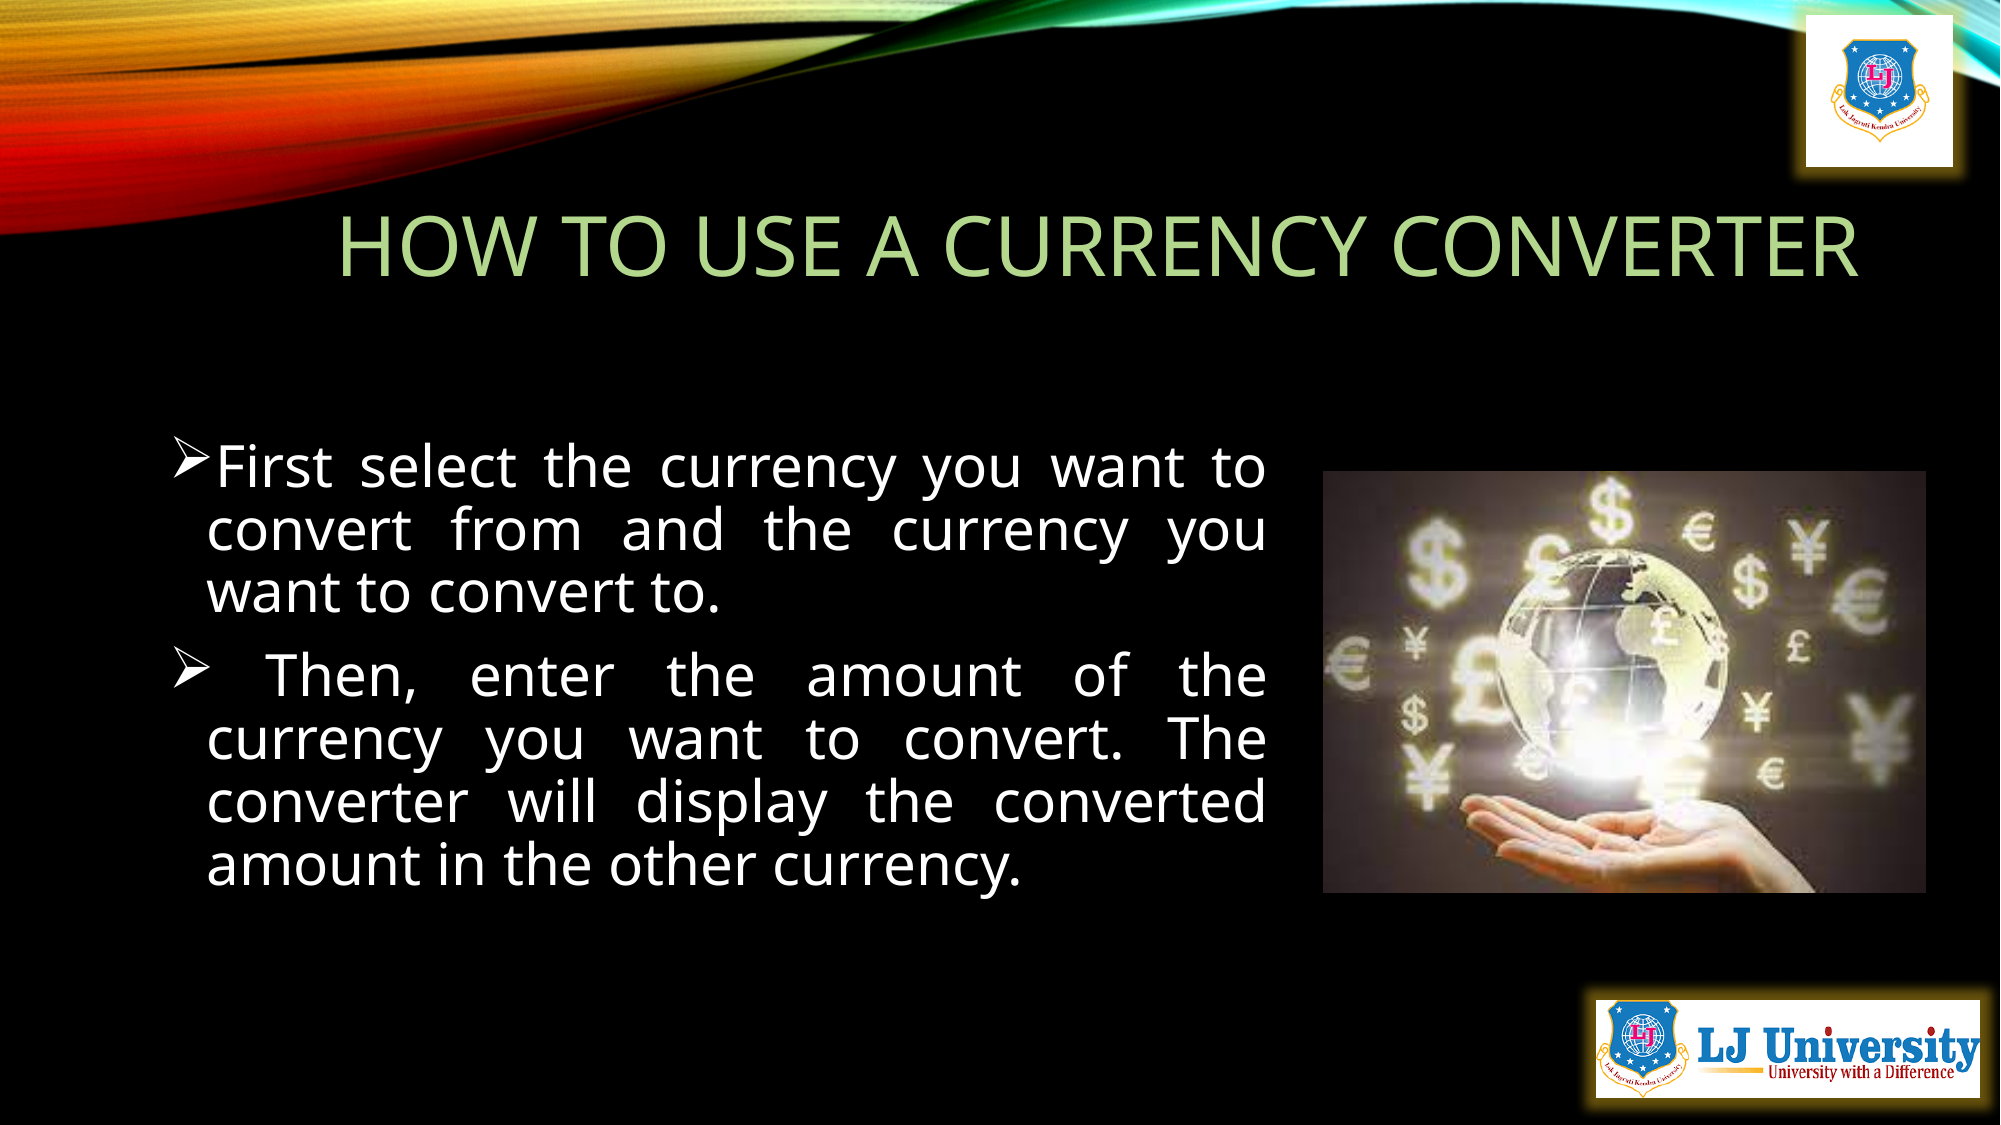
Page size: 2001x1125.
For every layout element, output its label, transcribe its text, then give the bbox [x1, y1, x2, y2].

title How to Use a Currency Converter [125, 143, 1876, 356]
picture [1323, 470, 1926, 894]
list First select the currency you want to convert from and the currency you want to convert to. Then, enter the amount of the currency you want to convert. The converter will display the converted amount in the other currency. [153, 429, 1284, 976]
picture [0, 0, 1799, 237]
picture [1596, 1000, 1980, 1098]
picture [1876, 0, 2000, 237]
picture [1805, 15, 1953, 167]
